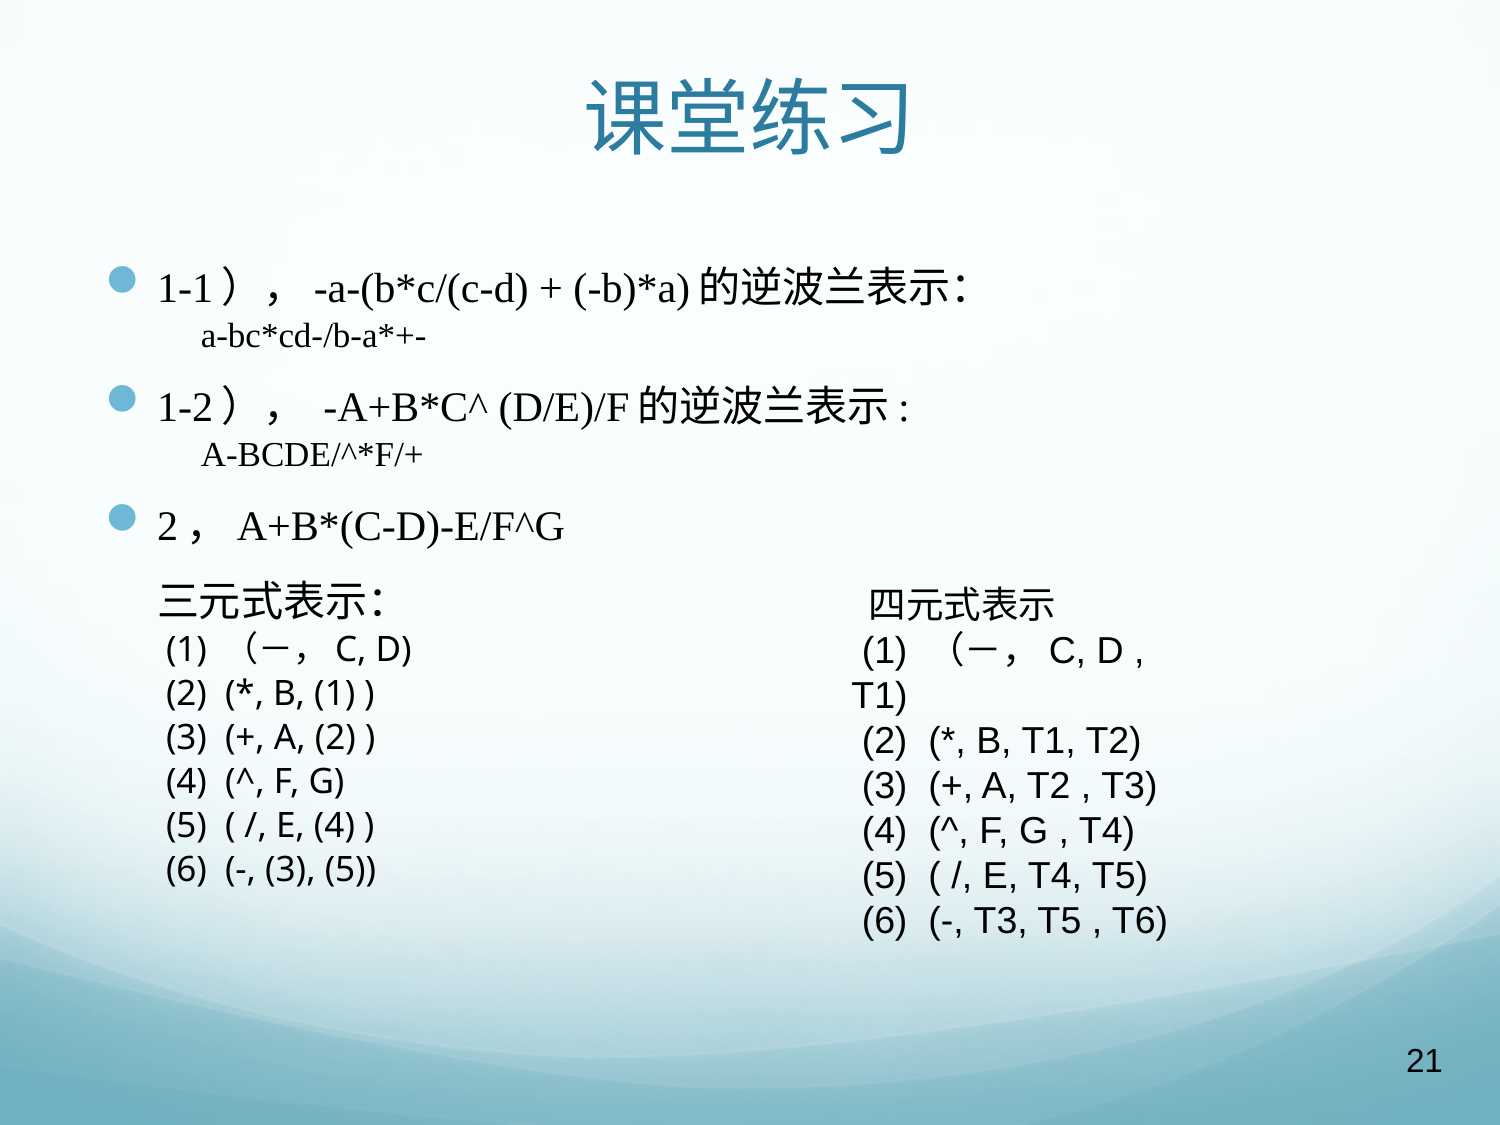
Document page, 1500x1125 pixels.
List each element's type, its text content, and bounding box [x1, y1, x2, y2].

text_box 四元式表示 (1) （－，C, D , T1) (2) (*, B, T1, T2) (3) (+, A, T2 , T3) (4) (^, F, G , T4) (5) ( /, E, T4, T5) (6) (-, T3, T5 , T6) [761, 574, 1223, 949]
list 1-1），-a-(b*c/(c-d) + (-b)*a)的逆波兰表示： a-bc*cd-/b-a*+- 1-2）， -A+B*C^ (D/E)/F的逆波兰表示: A-BCDE/^*F/+ 2，A+B*(C-D)-E/F^G 三元式表示： (1) （－，C, D) (2) (*, B, (1) ) (3) (+, A, (2) ) (4) (^, F, G) (5) ( /, E, (4) ) (6) (-, (3), (5)) [90, 262, 1410, 975]
title 课堂练习 [90, 17, 1410, 173]
slide_number 21 [1295, 1029, 1459, 1090]
